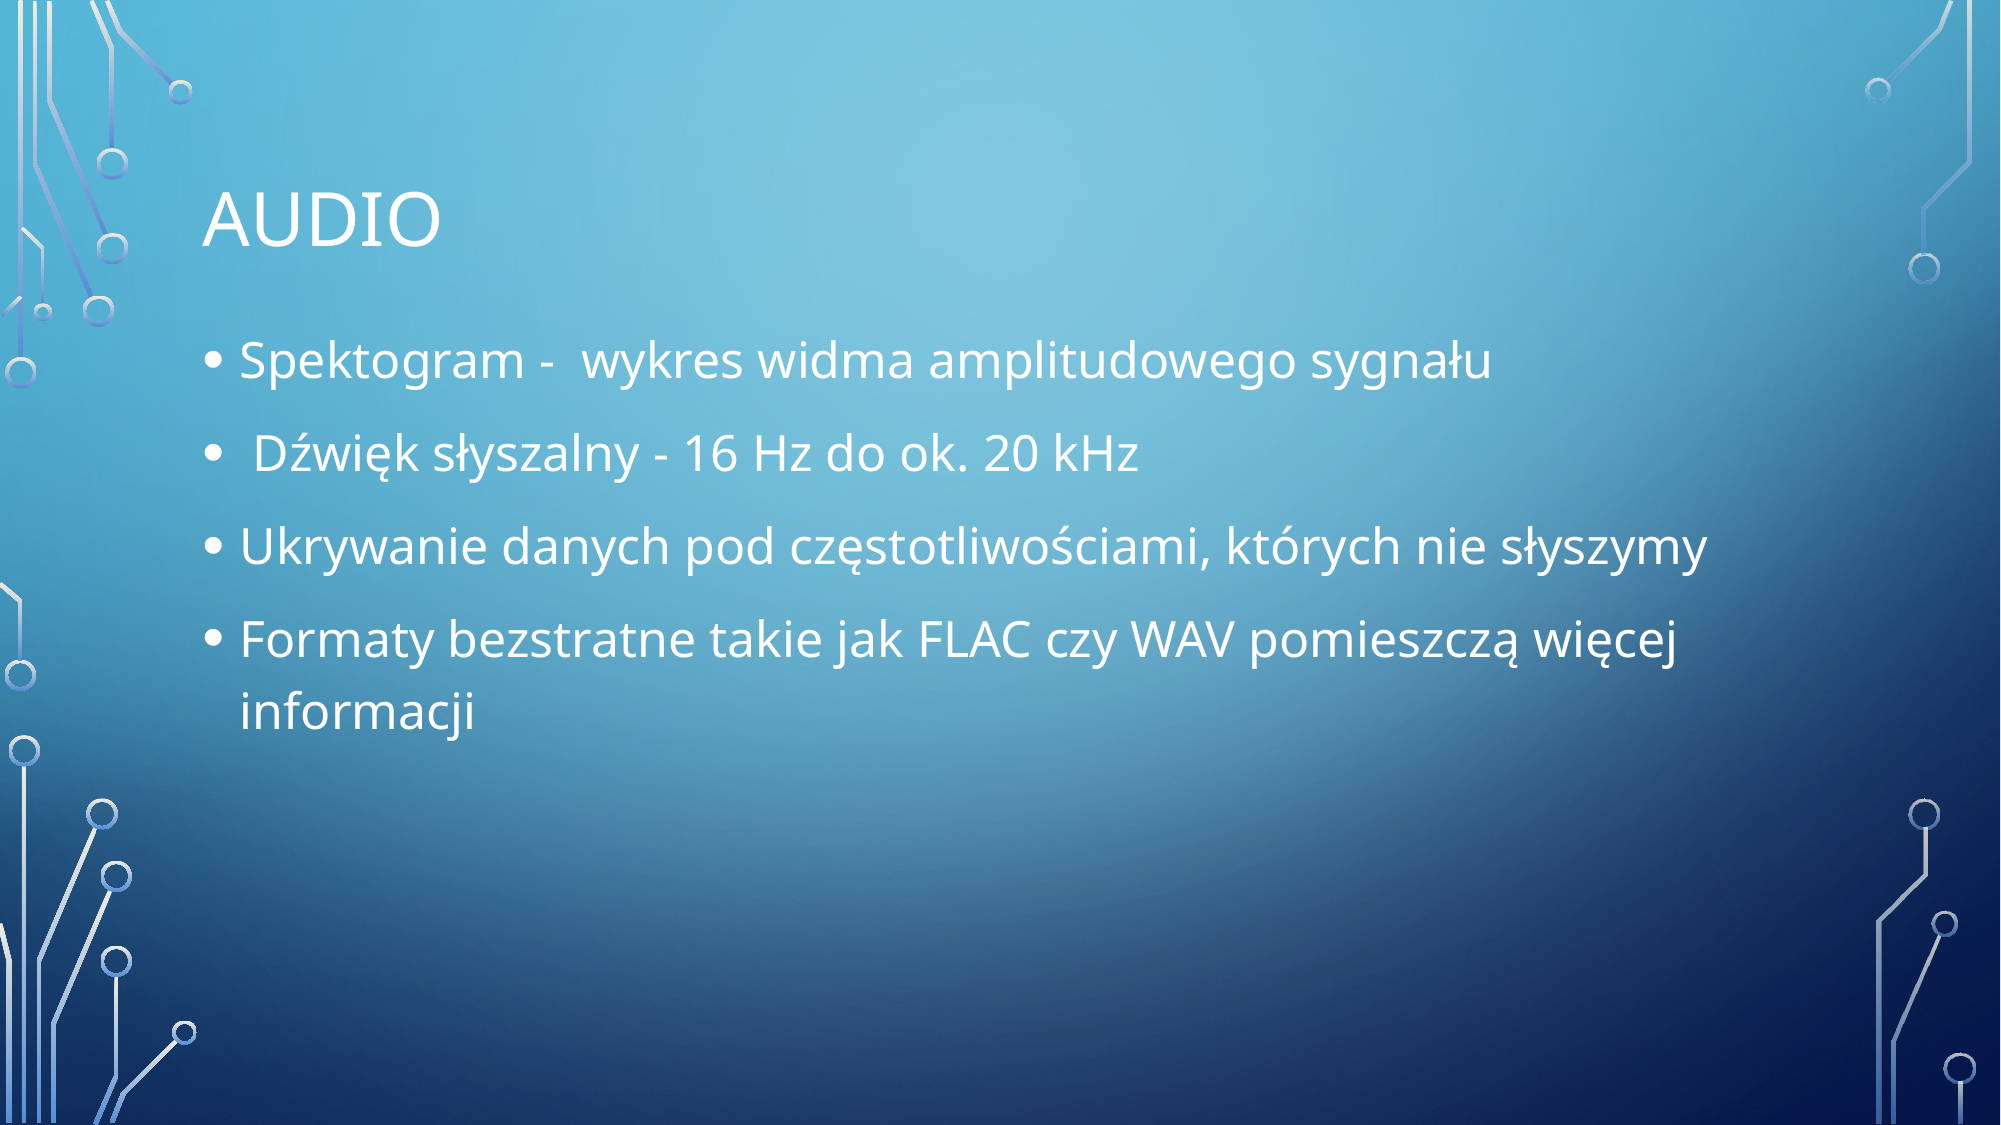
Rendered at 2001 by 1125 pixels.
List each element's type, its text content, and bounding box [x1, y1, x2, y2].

list Spektogram - wykres widma amplitudowego sygnału Dźwięk słyszalny - 16 Hz do ok. 20 kHz Ukrywanie danych pod częstotliwościami, których nie słyszymy Formaty bezstratne takie jak FLAC czy WAV pomieszczą więcej informacji [187, 309, 1813, 950]
title Audio [187, 101, 1813, 309]
